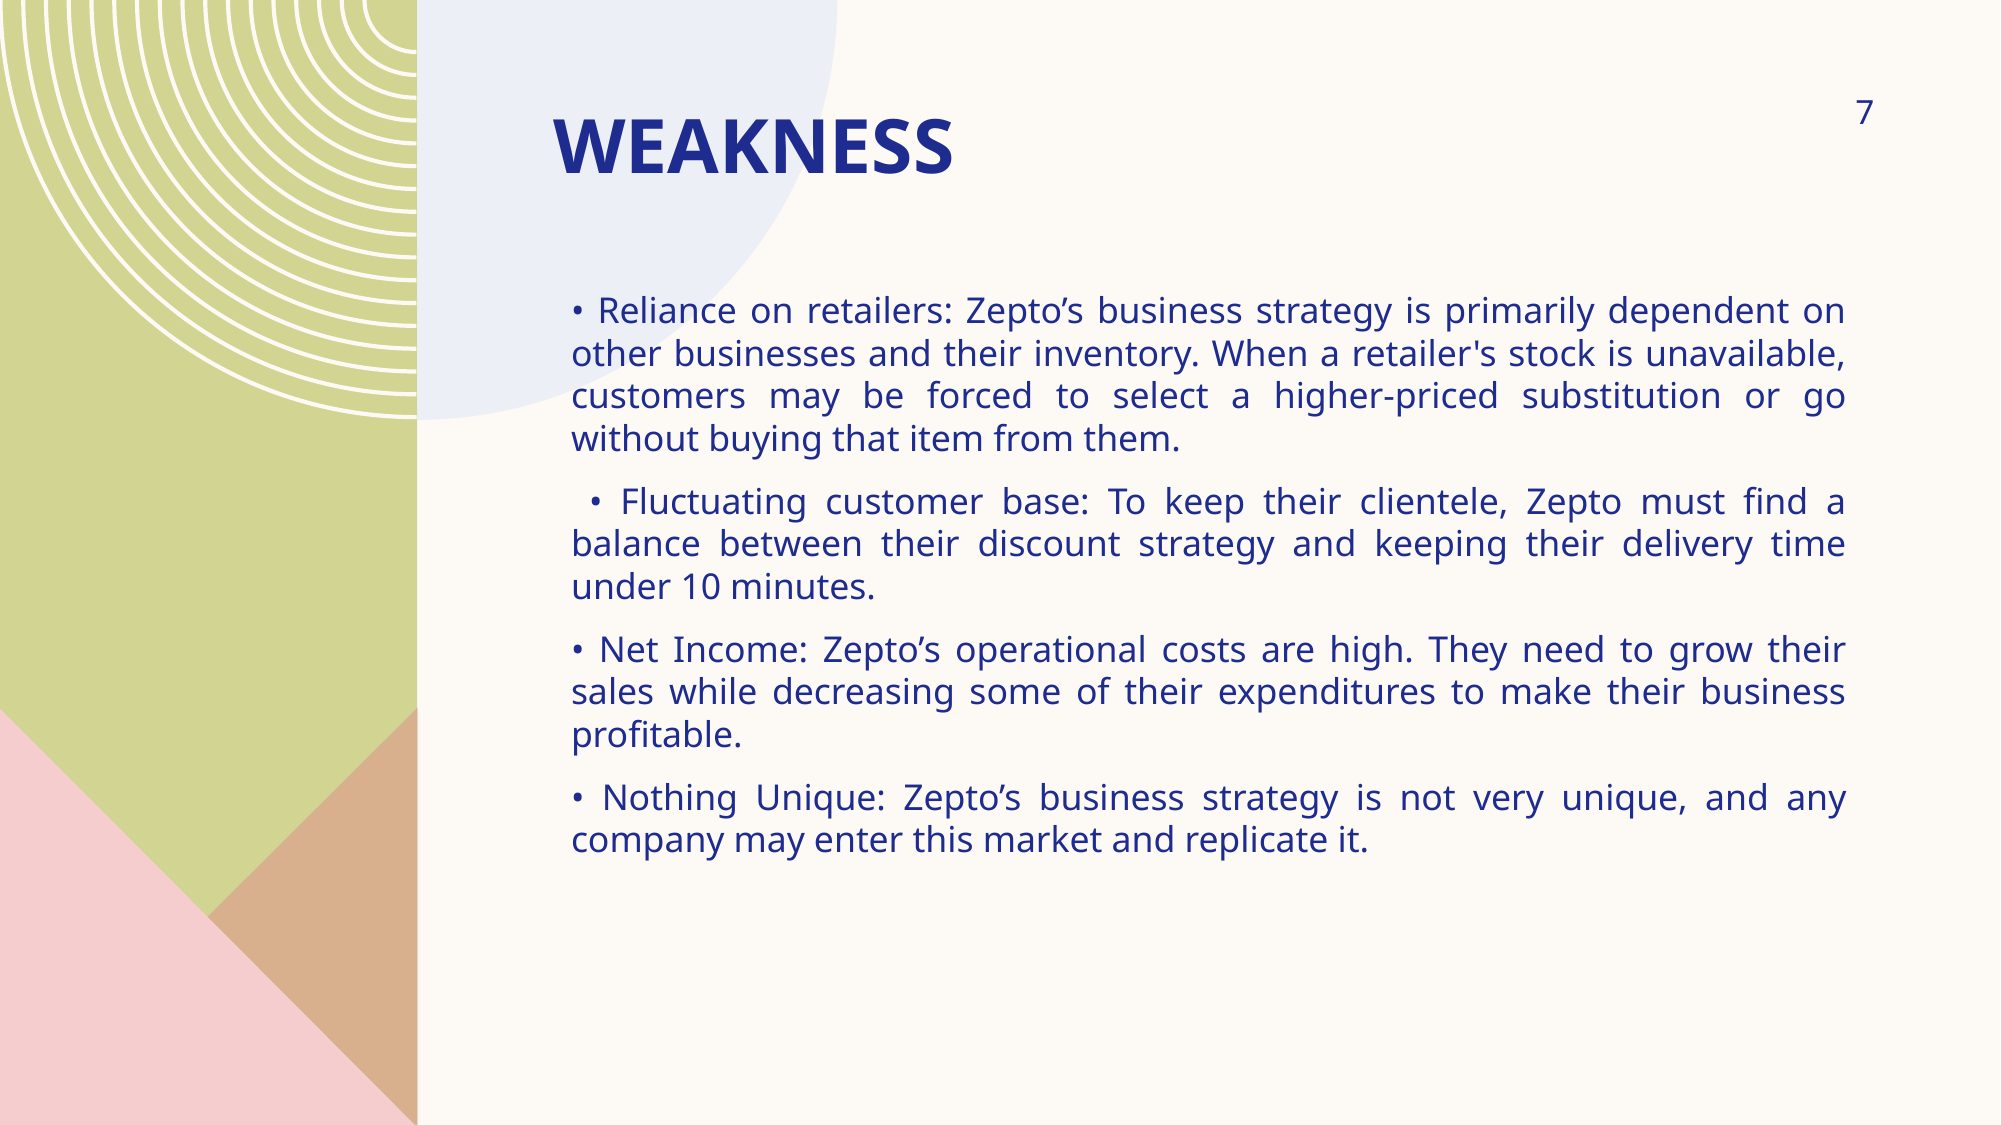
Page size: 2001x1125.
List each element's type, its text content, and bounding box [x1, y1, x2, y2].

slide_number 7 [1699, 75, 1875, 153]
title Weakness [538, 25, 1845, 189]
list • Reliance on retailers: Zepto’s business strategy is primarily dependent on other businesses and their inventory. When a retailer's stock is unavailable, customers may be forced to select a higher-priced substitution or go without buying that item from them. • Fluctuating customer base: To keep their clientele, Zepto must find a balance between their discount strategy and keeping their delivery time under 10 minutes. • Net Income: Zepto’s operational costs are high. They need to grow their sales while decreasing some of their expenditures to make their business profitable. • Nothing Unique: Zepto’s business strategy is not very unique, and any company may enter this market and replicate it. [556, 288, 1863, 862]
